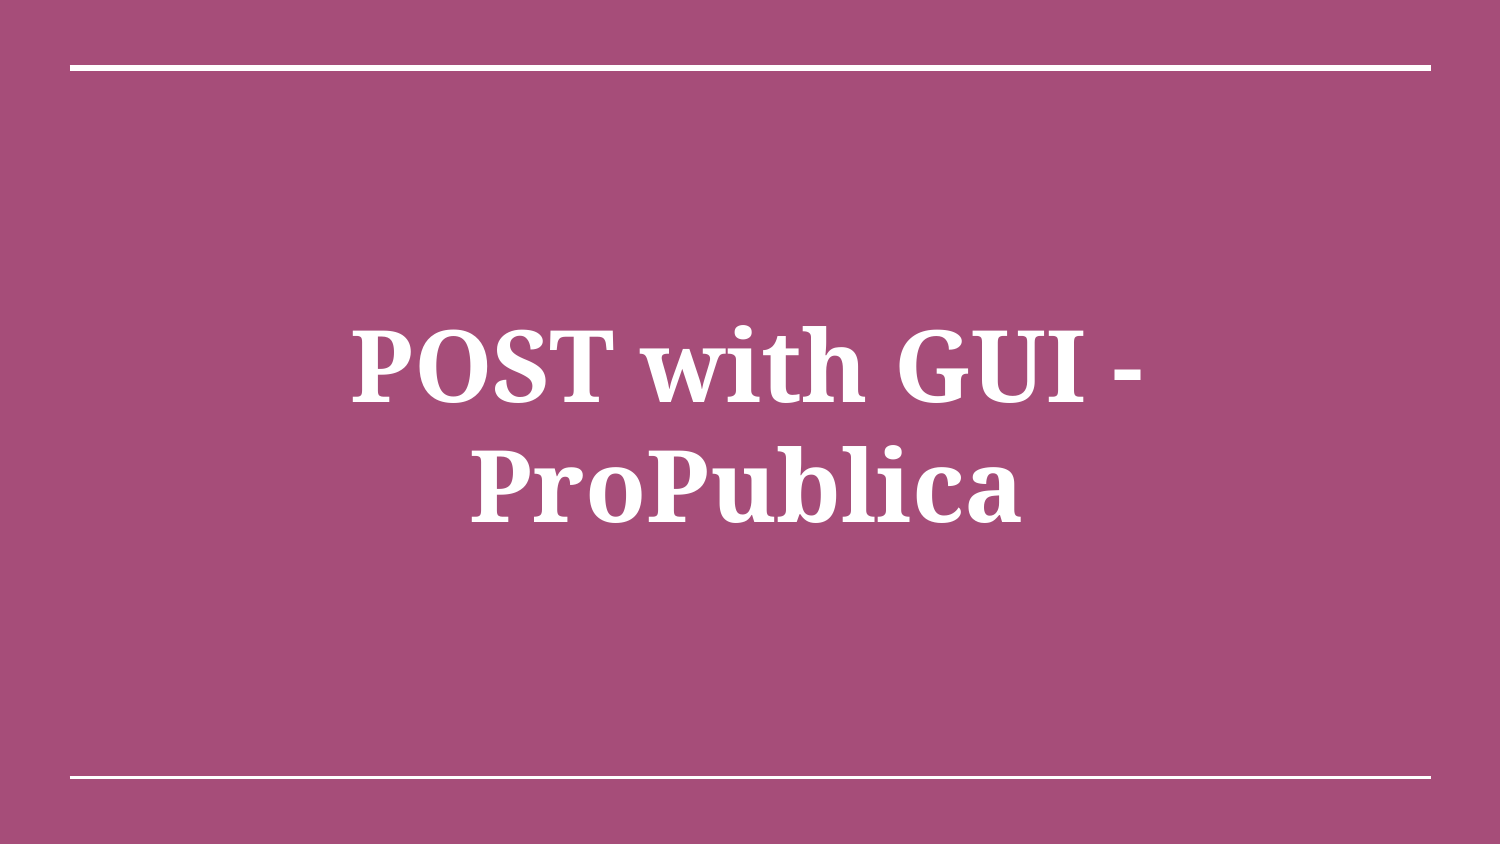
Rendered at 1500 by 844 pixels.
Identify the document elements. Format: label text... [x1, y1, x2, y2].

title POST with GUI - ProPublica [66, 296, 1428, 550]
